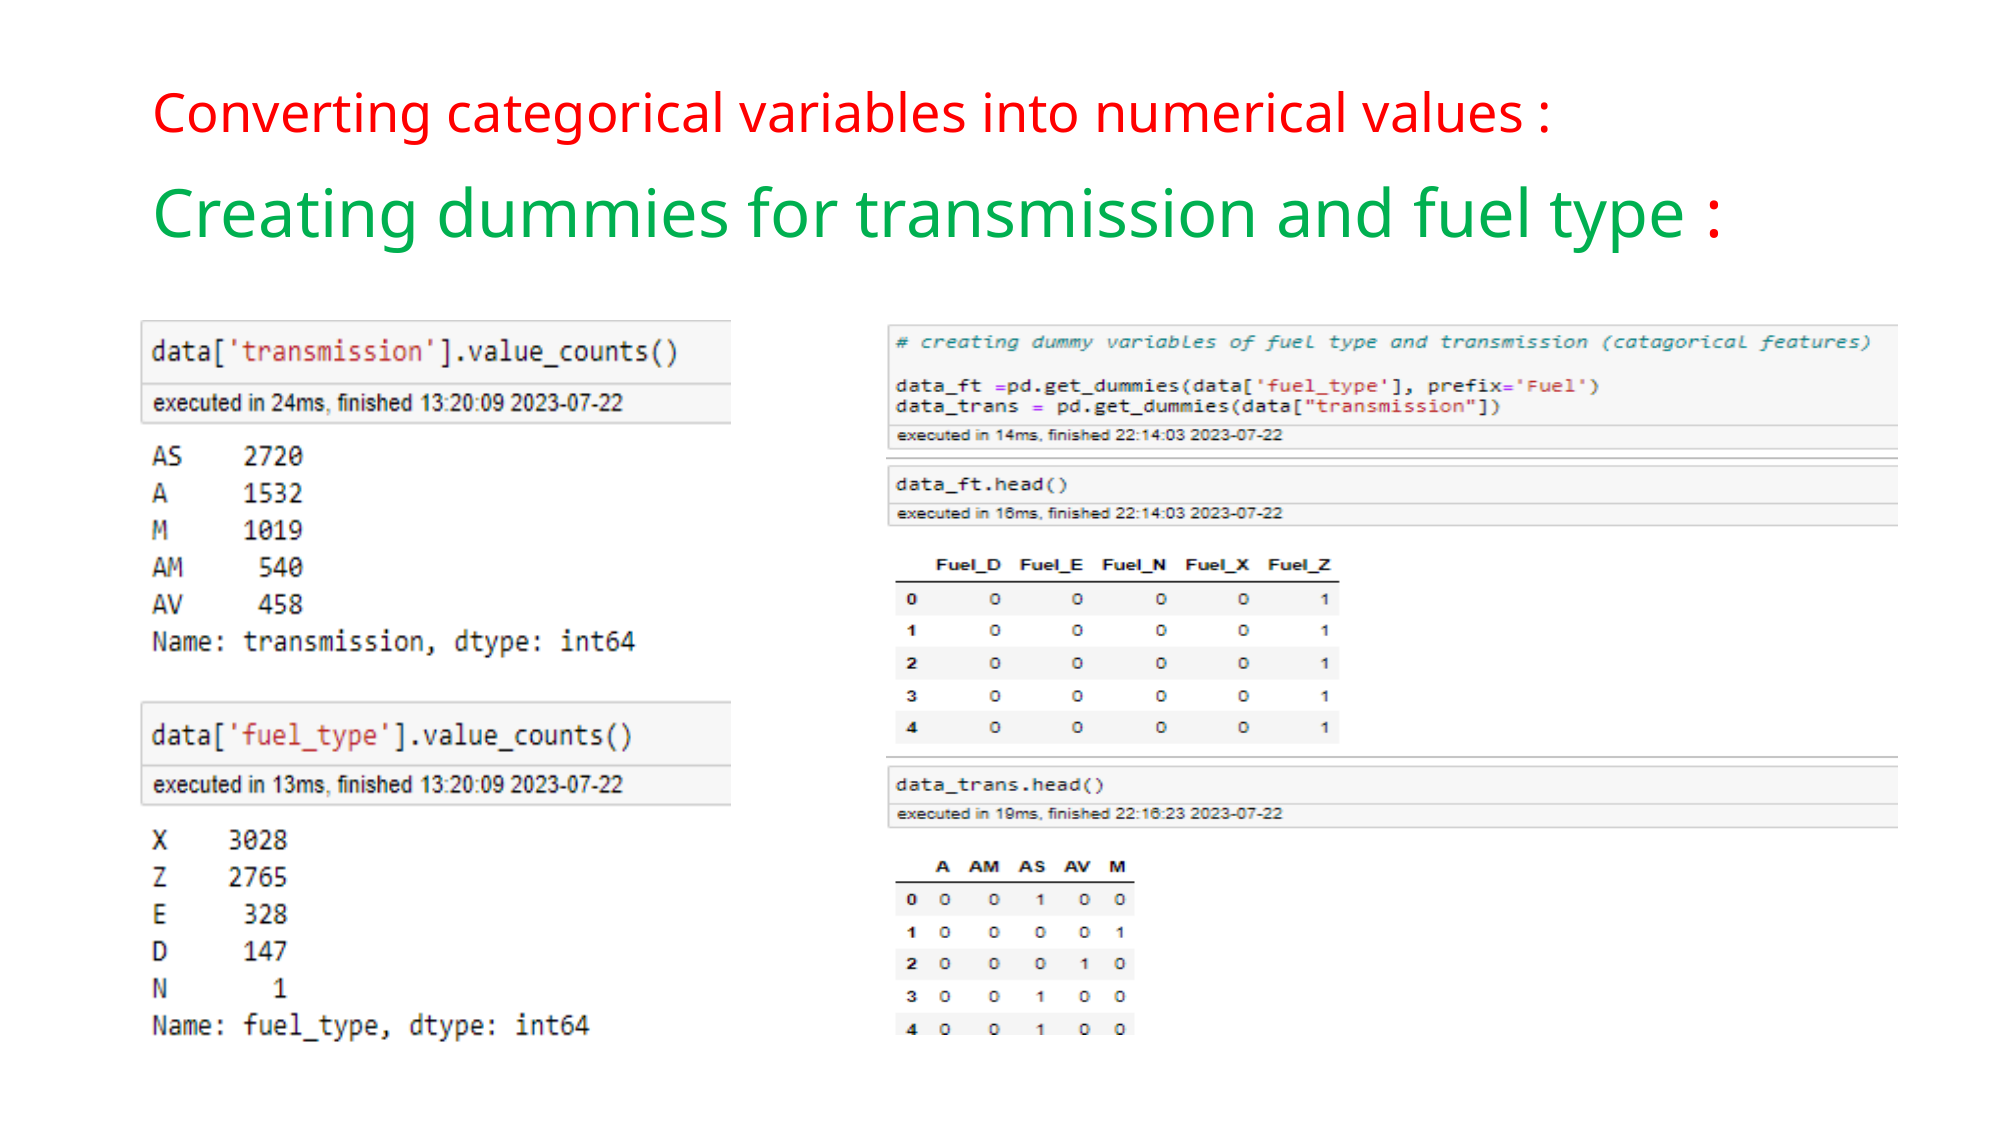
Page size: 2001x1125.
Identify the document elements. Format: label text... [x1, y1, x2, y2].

text_box Creating dummies for transmission and fuel type : [137, 160, 1863, 271]
title Converting categorical variables into numerical values : [137, 59, 1863, 160]
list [137, 320, 731, 1066]
picture [886, 320, 1898, 1035]
